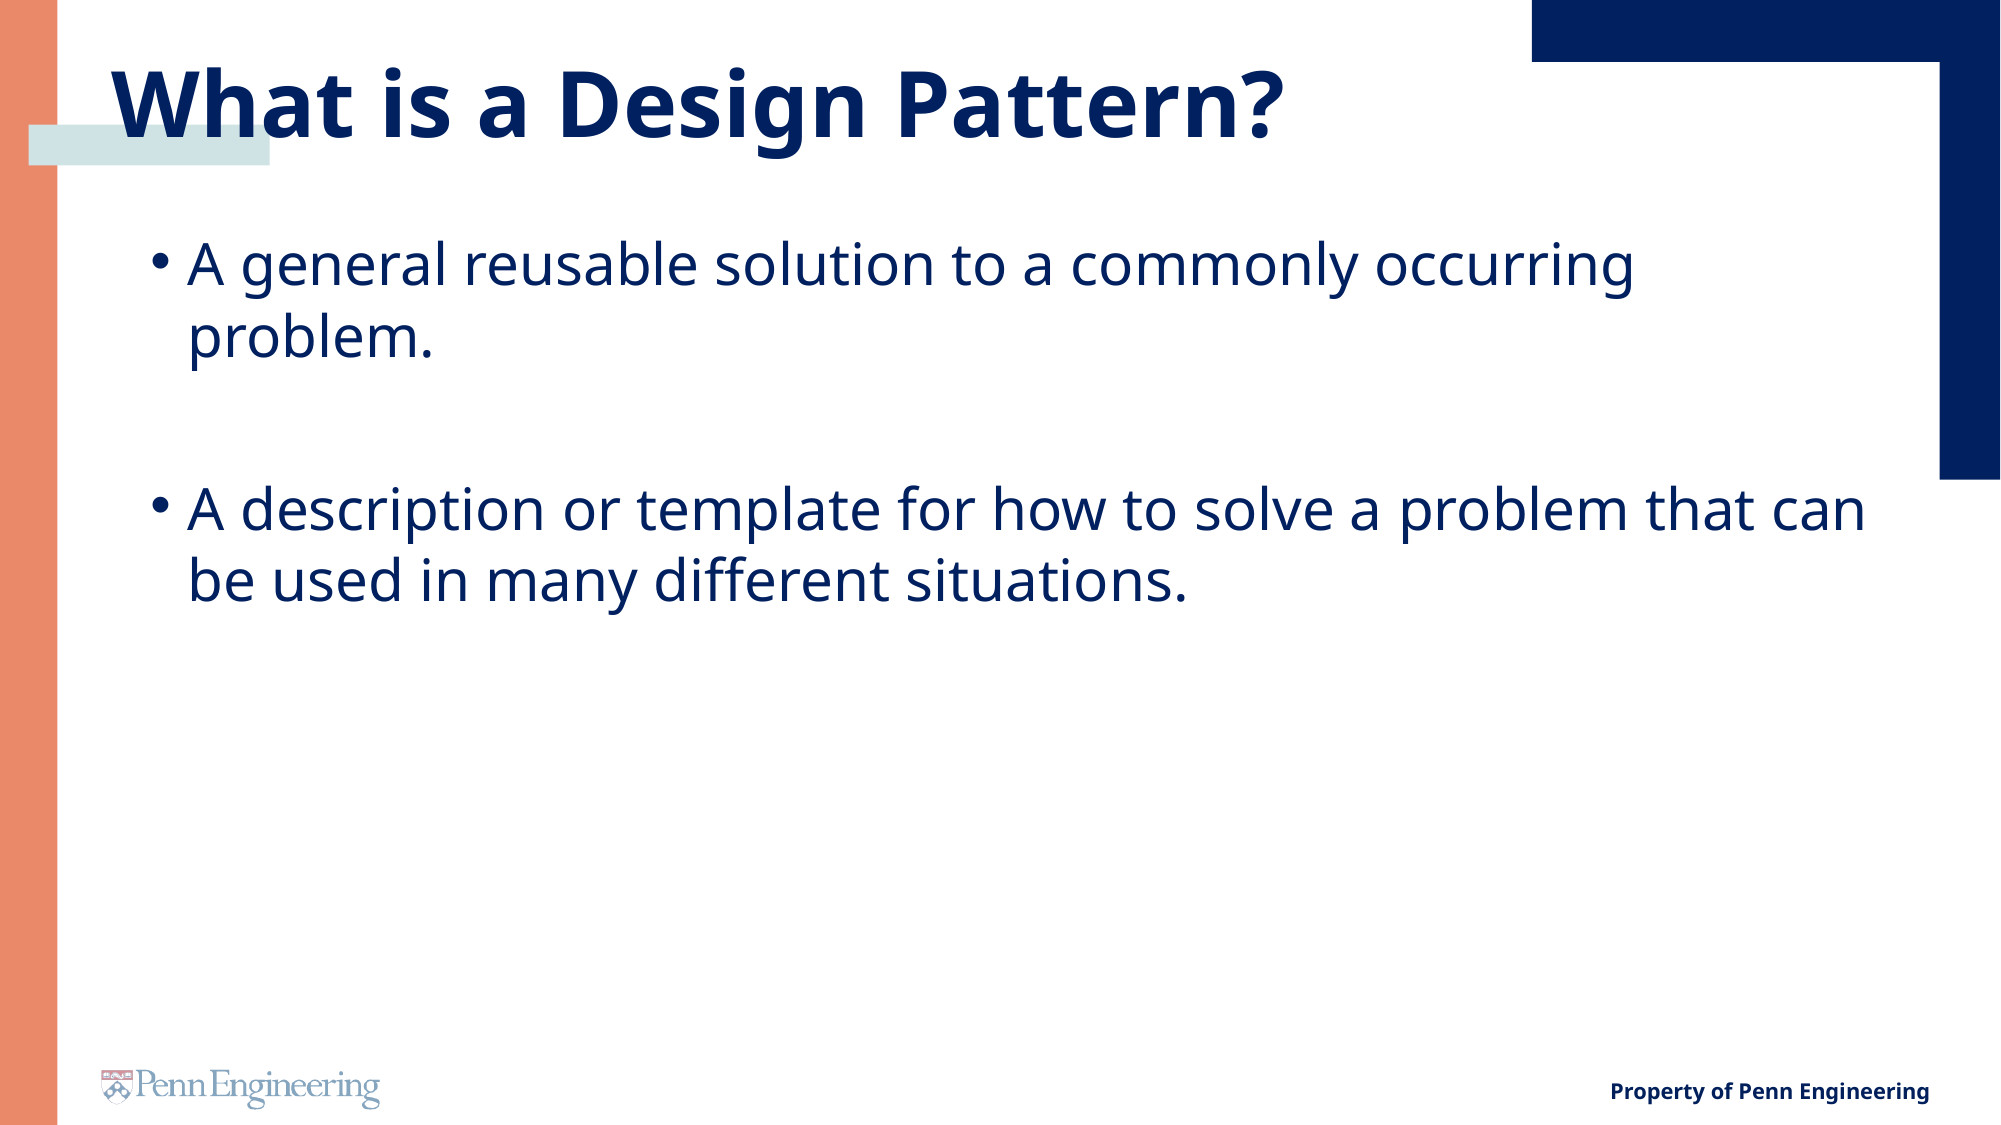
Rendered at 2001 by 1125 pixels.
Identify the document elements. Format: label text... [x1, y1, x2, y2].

title What is a Design Pattern? [96, 0, 1822, 218]
list A general reusable solution to a commonly occurring problem. A description or template for how to solve a problem that can be used in many different situations. [135, 221, 1913, 936]
